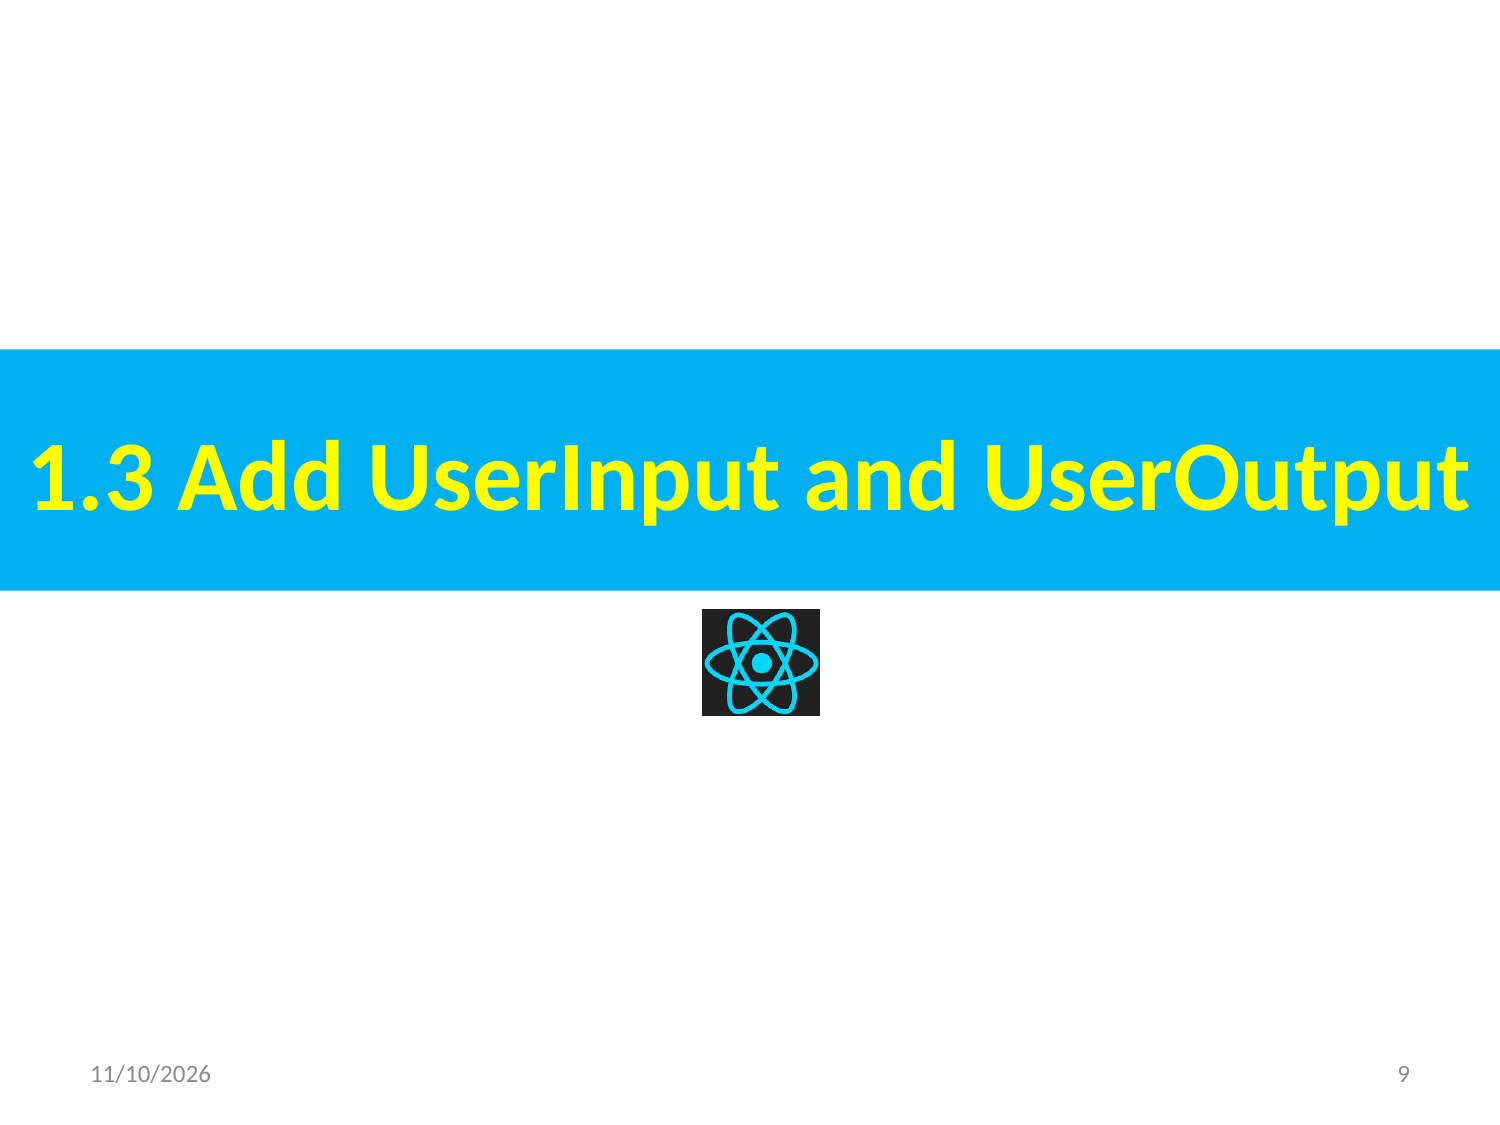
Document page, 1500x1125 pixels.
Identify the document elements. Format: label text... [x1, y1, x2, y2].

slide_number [75, 1042, 425, 1103]
title 1.3 Add UserInput and UserOutput [0, 349, 1500, 591]
picture [702, 609, 821, 716]
slide_number 9 [1074, 1042, 1425, 1103]
